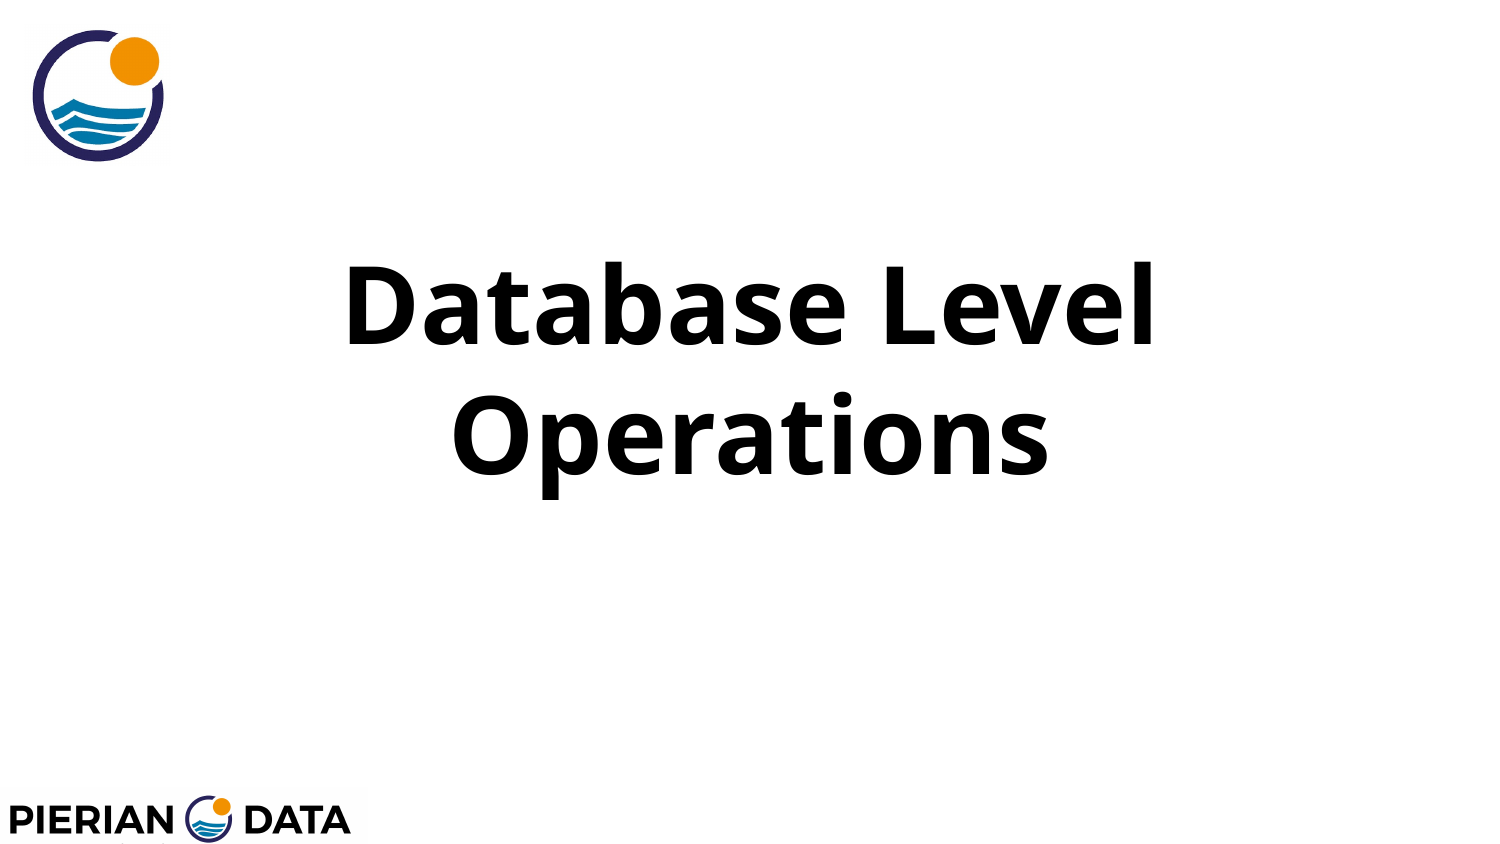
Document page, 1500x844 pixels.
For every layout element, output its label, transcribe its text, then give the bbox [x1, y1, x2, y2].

picture [0, 787, 368, 844]
title Database Level Operations [51, 174, 1449, 511]
picture [24, 24, 172, 167]
